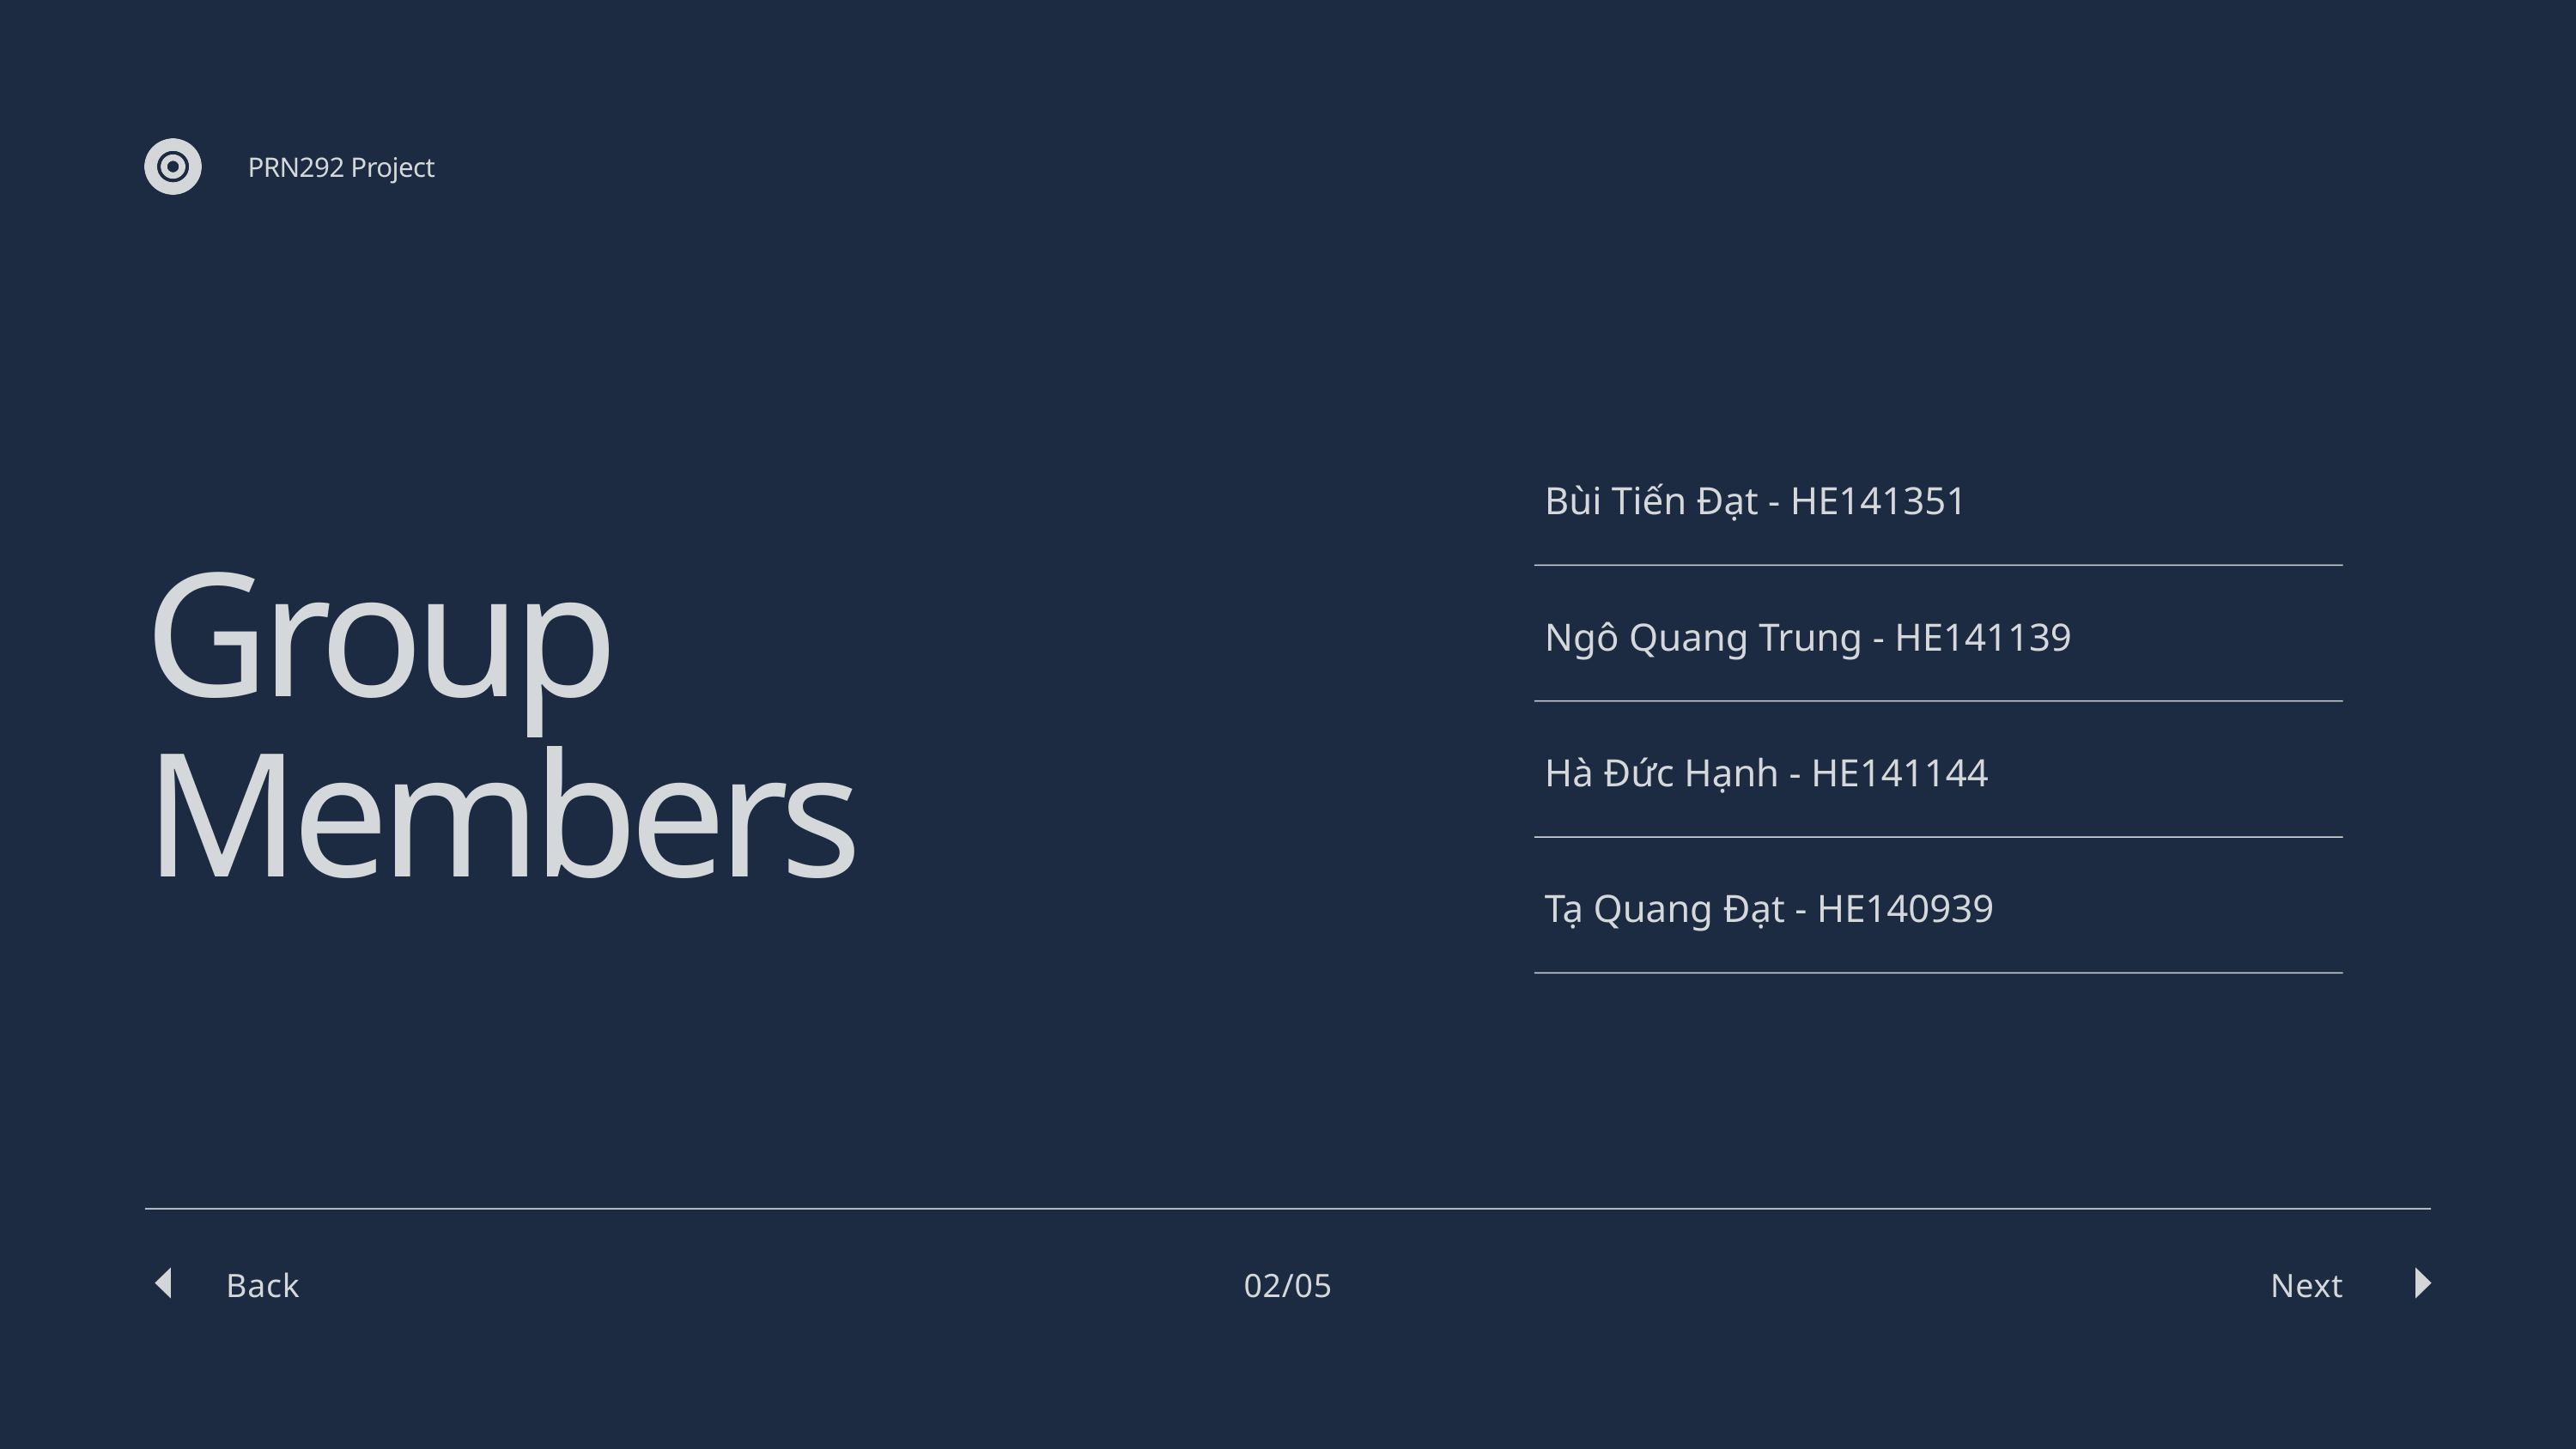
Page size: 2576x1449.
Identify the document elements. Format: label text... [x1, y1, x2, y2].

text_box 02/05 [927, 1258, 1649, 1304]
text_box Next [1862, 1258, 2343, 1304]
picture [144, 138, 202, 196]
text_box PRN292 Project [247, 145, 465, 183]
picture [155, 1267, 171, 1299]
text_box Back [226, 1258, 769, 1304]
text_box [1534, 474, 2343, 974]
text_box Group Members [144, 550, 1033, 912]
picture [2415, 1267, 2432, 1299]
